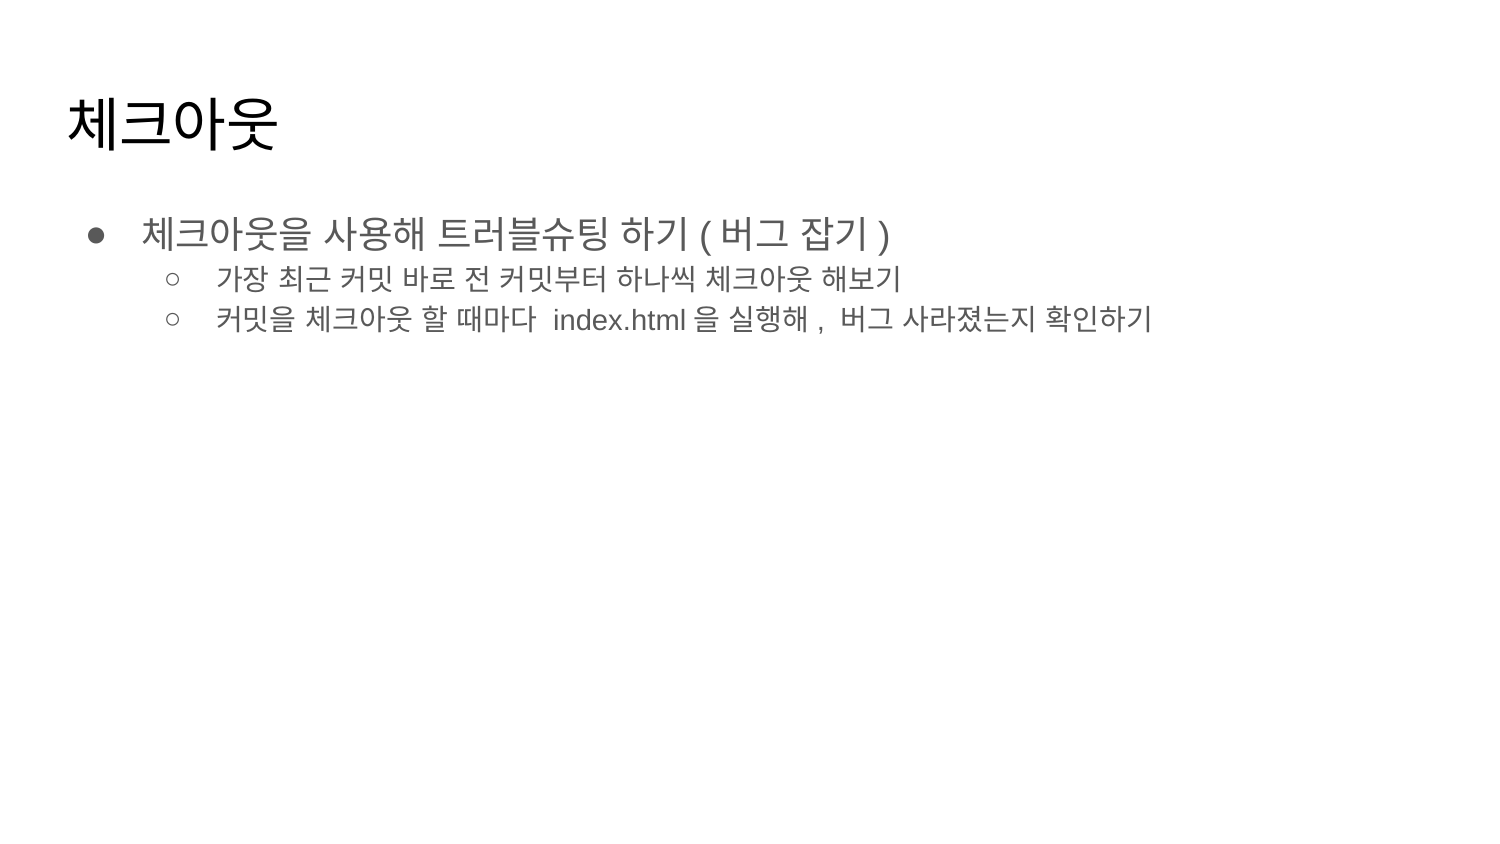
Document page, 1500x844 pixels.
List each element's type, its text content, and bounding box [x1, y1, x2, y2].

list 체크아웃을 사용해 트러블슈팅 하기(버그 잡기) 가장 최근 커밋 바로 전 커밋부터 하나씩 체크아웃 해보기 커밋을 체크아웃 할 때마다 index.html을 실행해, 버그 사라졌는지 확인하기 [51, 189, 1449, 750]
title 체크아웃 [51, 72, 1449, 167]
